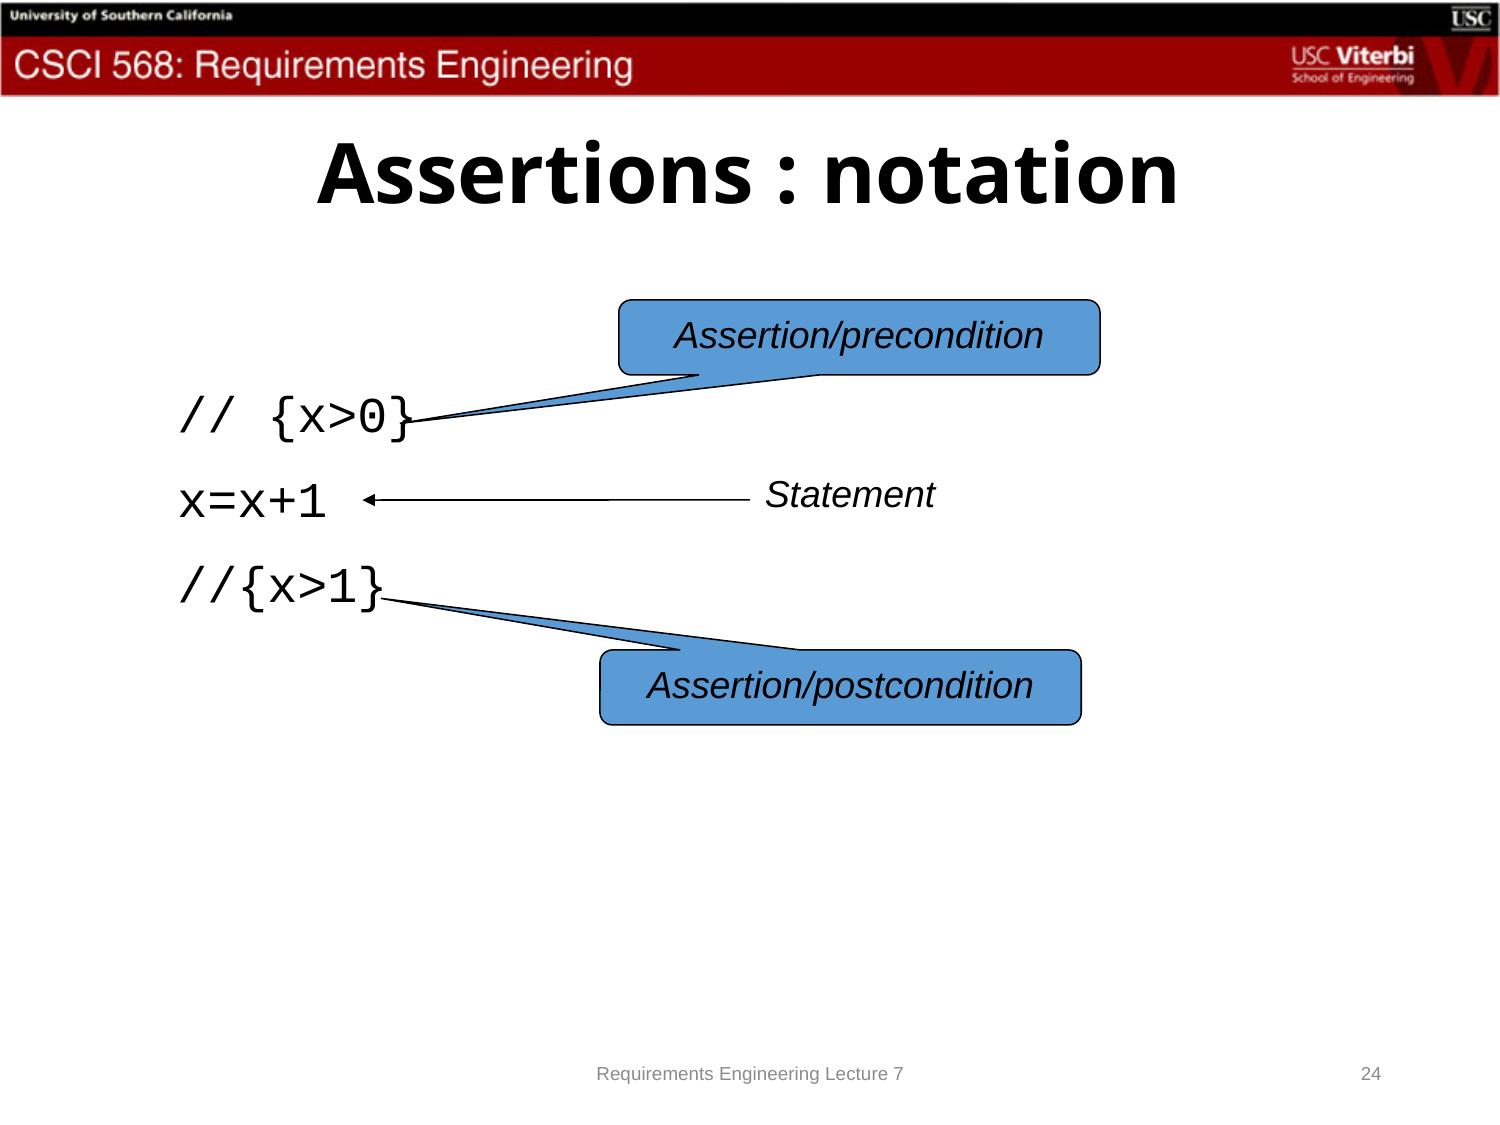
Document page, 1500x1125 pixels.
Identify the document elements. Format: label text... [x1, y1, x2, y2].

title Assertions : notation [103, 115, 1397, 238]
footer Requirements Engineering Lecture 7 [496, 1042, 1004, 1103]
slide_number 24 [1059, 1042, 1397, 1103]
text_box Statement [750, 462, 1000, 523]
text_box Assertion/precondition [399, 299, 1101, 424]
picture [0, 2, 1500, 97]
text_box // {x>0} x=x+1 //{x>1} [162, 374, 1188, 620]
text_box Assertion/postcondition [381, 598, 1082, 725]
text_box [362, 493, 750, 507]
